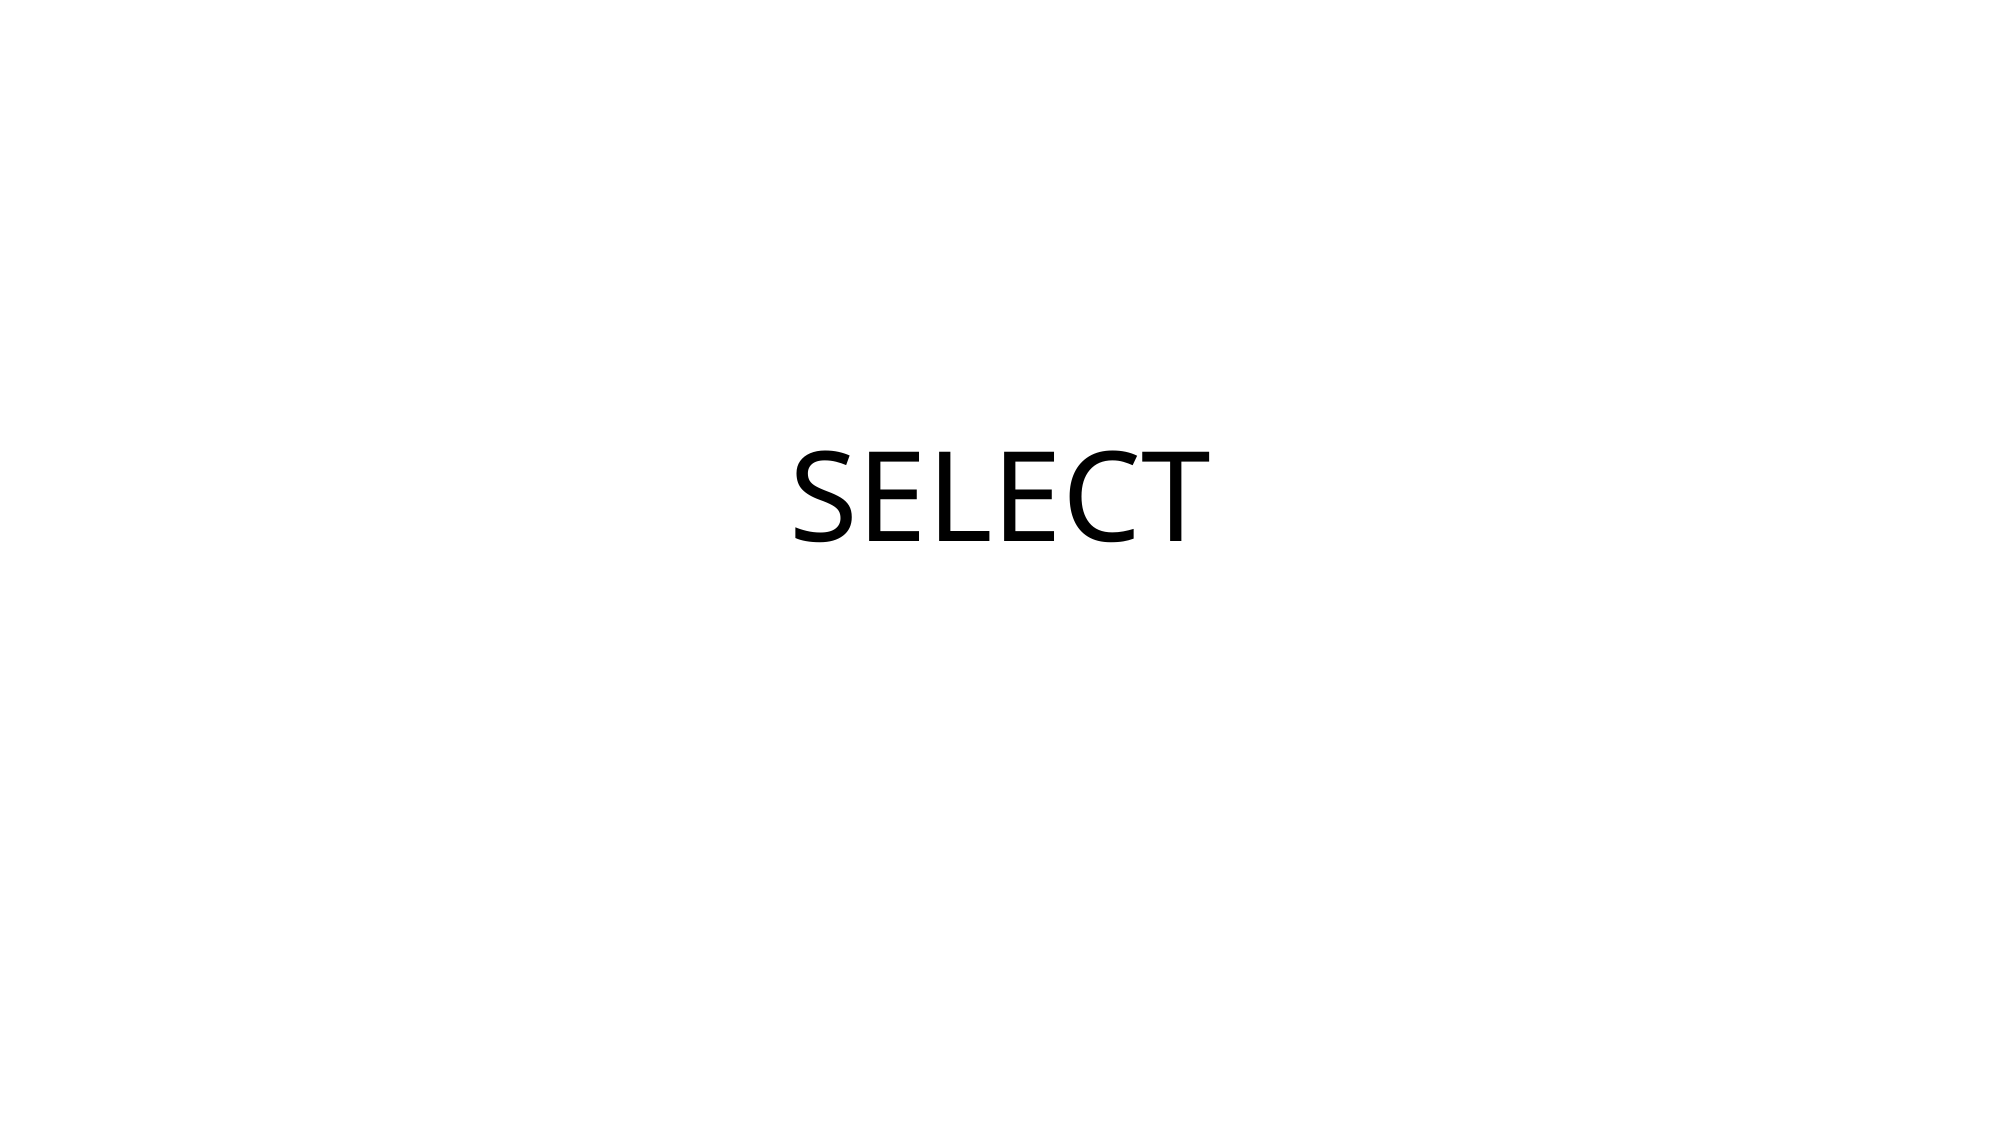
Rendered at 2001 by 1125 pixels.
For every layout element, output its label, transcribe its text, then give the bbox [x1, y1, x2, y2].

title SELECT [249, 184, 1750, 576]
